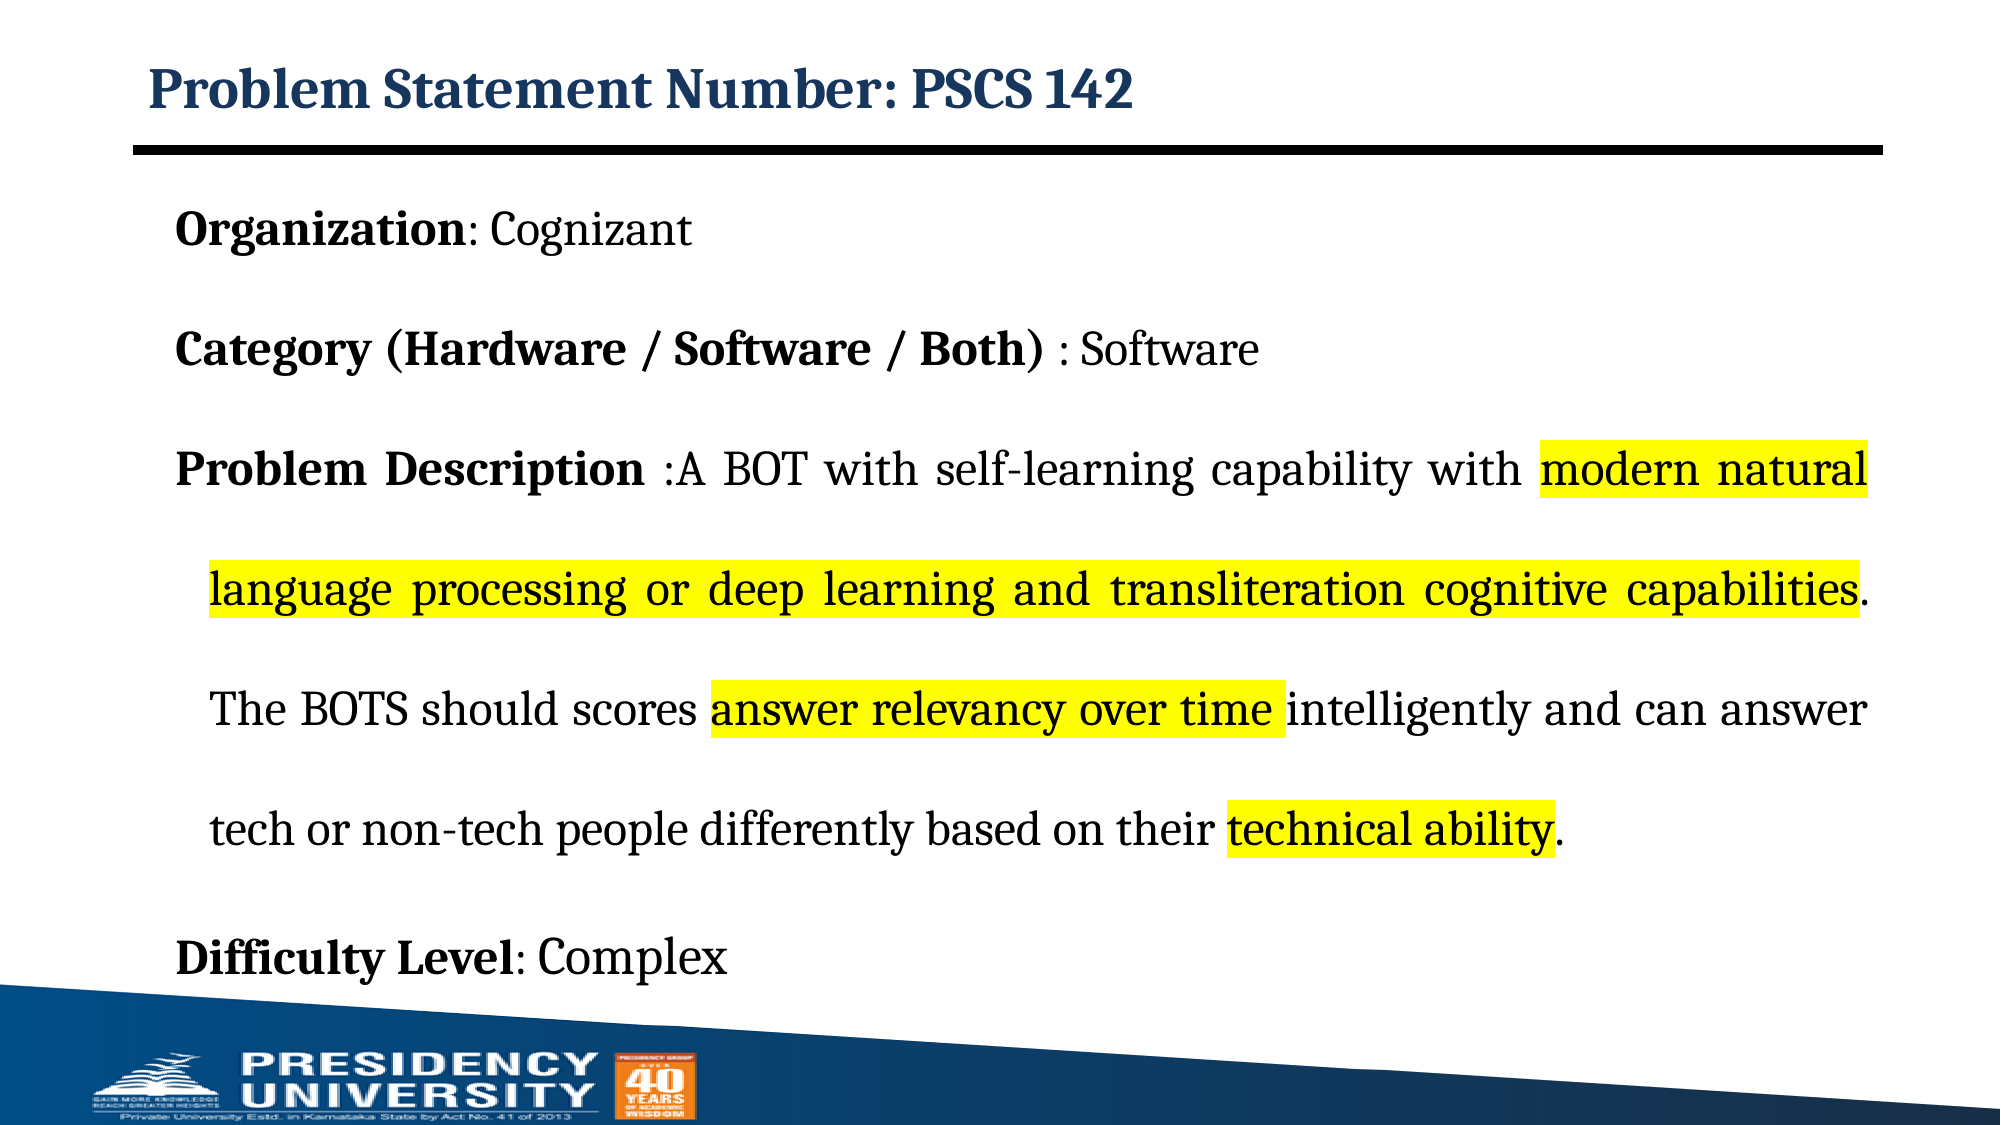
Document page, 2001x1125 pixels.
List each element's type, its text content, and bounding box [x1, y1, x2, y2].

title Problem Statement Number: PSCS 142 [133, 45, 1884, 125]
list Organization: Cognizant Category (Hardware / Software / Both) : Software Problem Description :A BOT with self-learning capability with modern natural language processing or deep learning and transliteration cognitive capabilities. The BOTS should scores answer relevancy over time intelligently and can answer tech or non-tech people differently based on their technical ability. Difficulty Level: Complex [133, 187, 1884, 1000]
picture [0, 982, 2000, 1125]
